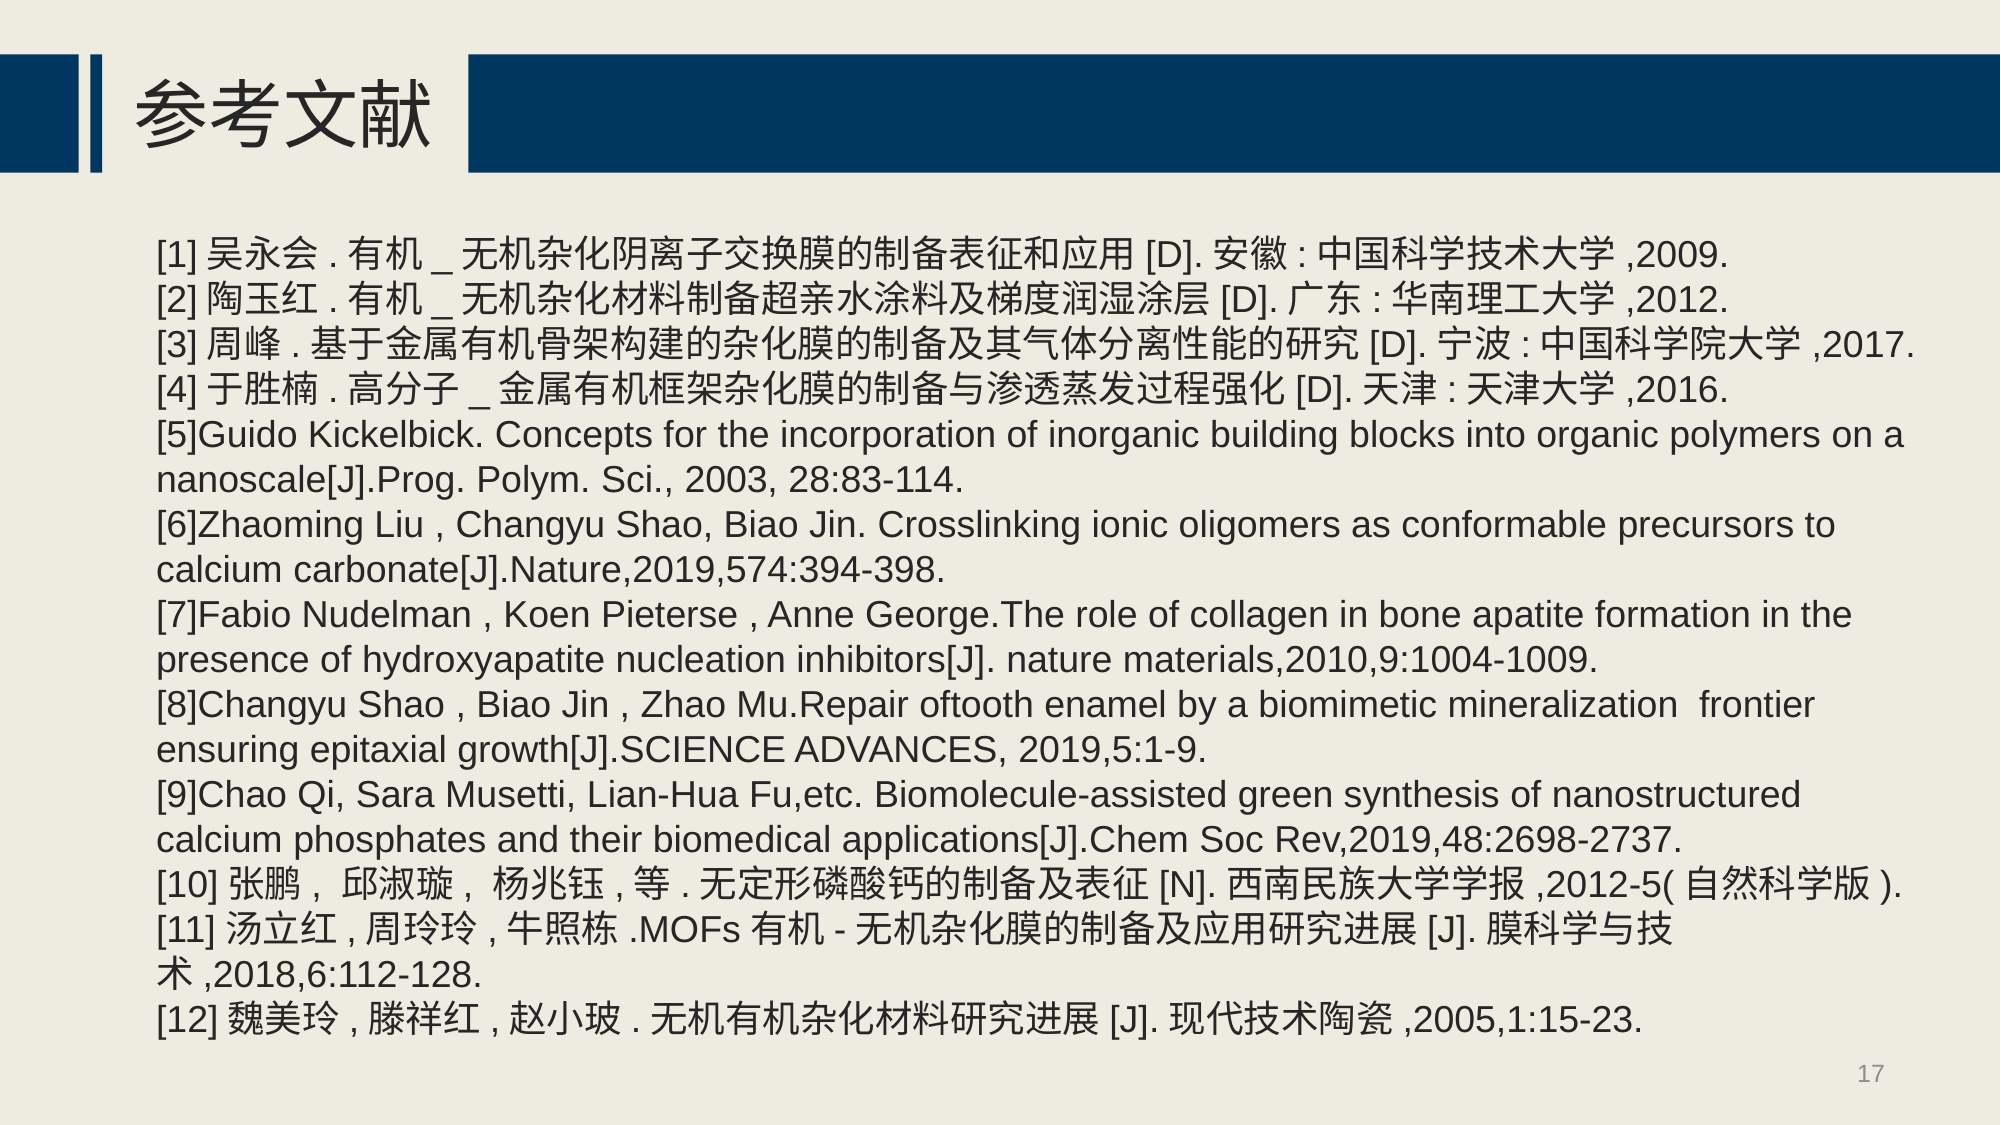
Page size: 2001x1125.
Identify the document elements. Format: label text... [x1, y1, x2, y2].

slide_number 17 [1433, 1047, 1900, 1103]
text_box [0, 54, 2000, 173]
text_box [1]吴永会.有机_无机杂化阴离子交换膜的制备表征和应用[D].安徽:中国科学技术大学,2009. [2]陶玉红.有机_无机杂化材料制备超亲水涂料及梯度润湿涂层[D].广东:华南理工大学,2012. [3]周峰.基于金属有机骨架构建的杂化膜的制备及其气体分离性能的研究[D].宁波:中国科学院大学,2017. [4]于胜楠.高分子_金属有机框架杂化膜的制备与渗透蒸发过程强化[D].天津:天津大学,2016. [5]Guido Kickelbick. Concepts for the incorporation of inorganic building blocks into organic polymers on a nanoscale[J].Prog. Polym. Sci., 2003, 28:83-114. [6]Zhaoming Liu , Changyu Shao, Biao Jin. Crosslinking ionic oligomers as conformable precursors to calcium carbonate[J].Nature,2019,574:394-398. [7]Fabio Nudelman , Koen Pieterse , Anne George.The role of collagen in bone apatite formation in the presence of hydroxyapatite nucleation inhibitors[J]. nature materials,2010,9:1004-1009. [8]Changyu Shao , Biao Jin , Zhao Mu.Repair oftooth enamel by a biomimetic mineralization frontier ensuring epitaxial growth[J].SCIENCE ADVANCES, 2019,5:1-9. [9]Chao Qi, Sara Musetti, Lian-Hua Fu,etc. Biomolecule-assisted green synthesis of nanostructured calcium phosphates and their biomedical applications[J].Chem Soc Rev,2019,48:2698-2737. [10]张鹏, 邱淑璇, 杨兆钰,等.无定形磷酸钙的制备及表征[N].西南民族大学学报,2012-5(自然科学版). [11]汤立红,周玲玲,牛照栋.MOFs有机-无机杂化膜的制备及应用研究进展[J].膜科学与技术,2018,6:112-128. [12]魏美玲,滕祥红,赵小玻.无机有机杂化材料研究进展[J].现代技术陶瓷,2005,1:15-23. [141, 222, 1933, 1047]
